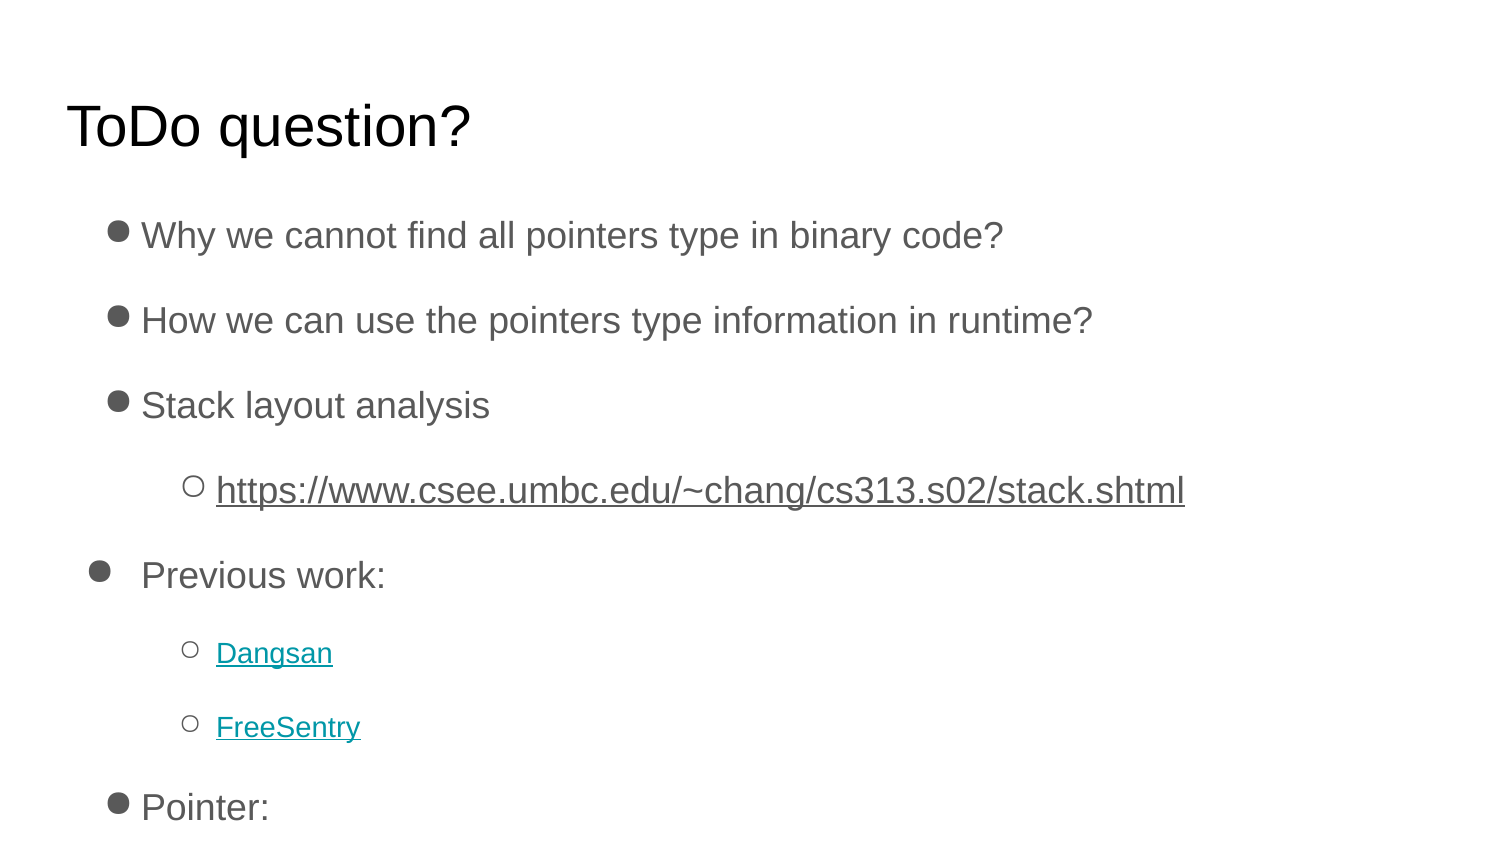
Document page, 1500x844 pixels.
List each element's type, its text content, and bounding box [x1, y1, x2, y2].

list Why we cannot find all pointers type in binary code? How we can use the pointers type information in runtime? Stack layout analysis https://www.csee.umbc.edu/~chang/cs313.s02/stack.shtml Previous work: Dangsan FreeSentry Pointer: function pointer saftestack [51, 189, 1449, 750]
title ToDo question? [51, 72, 1449, 167]
